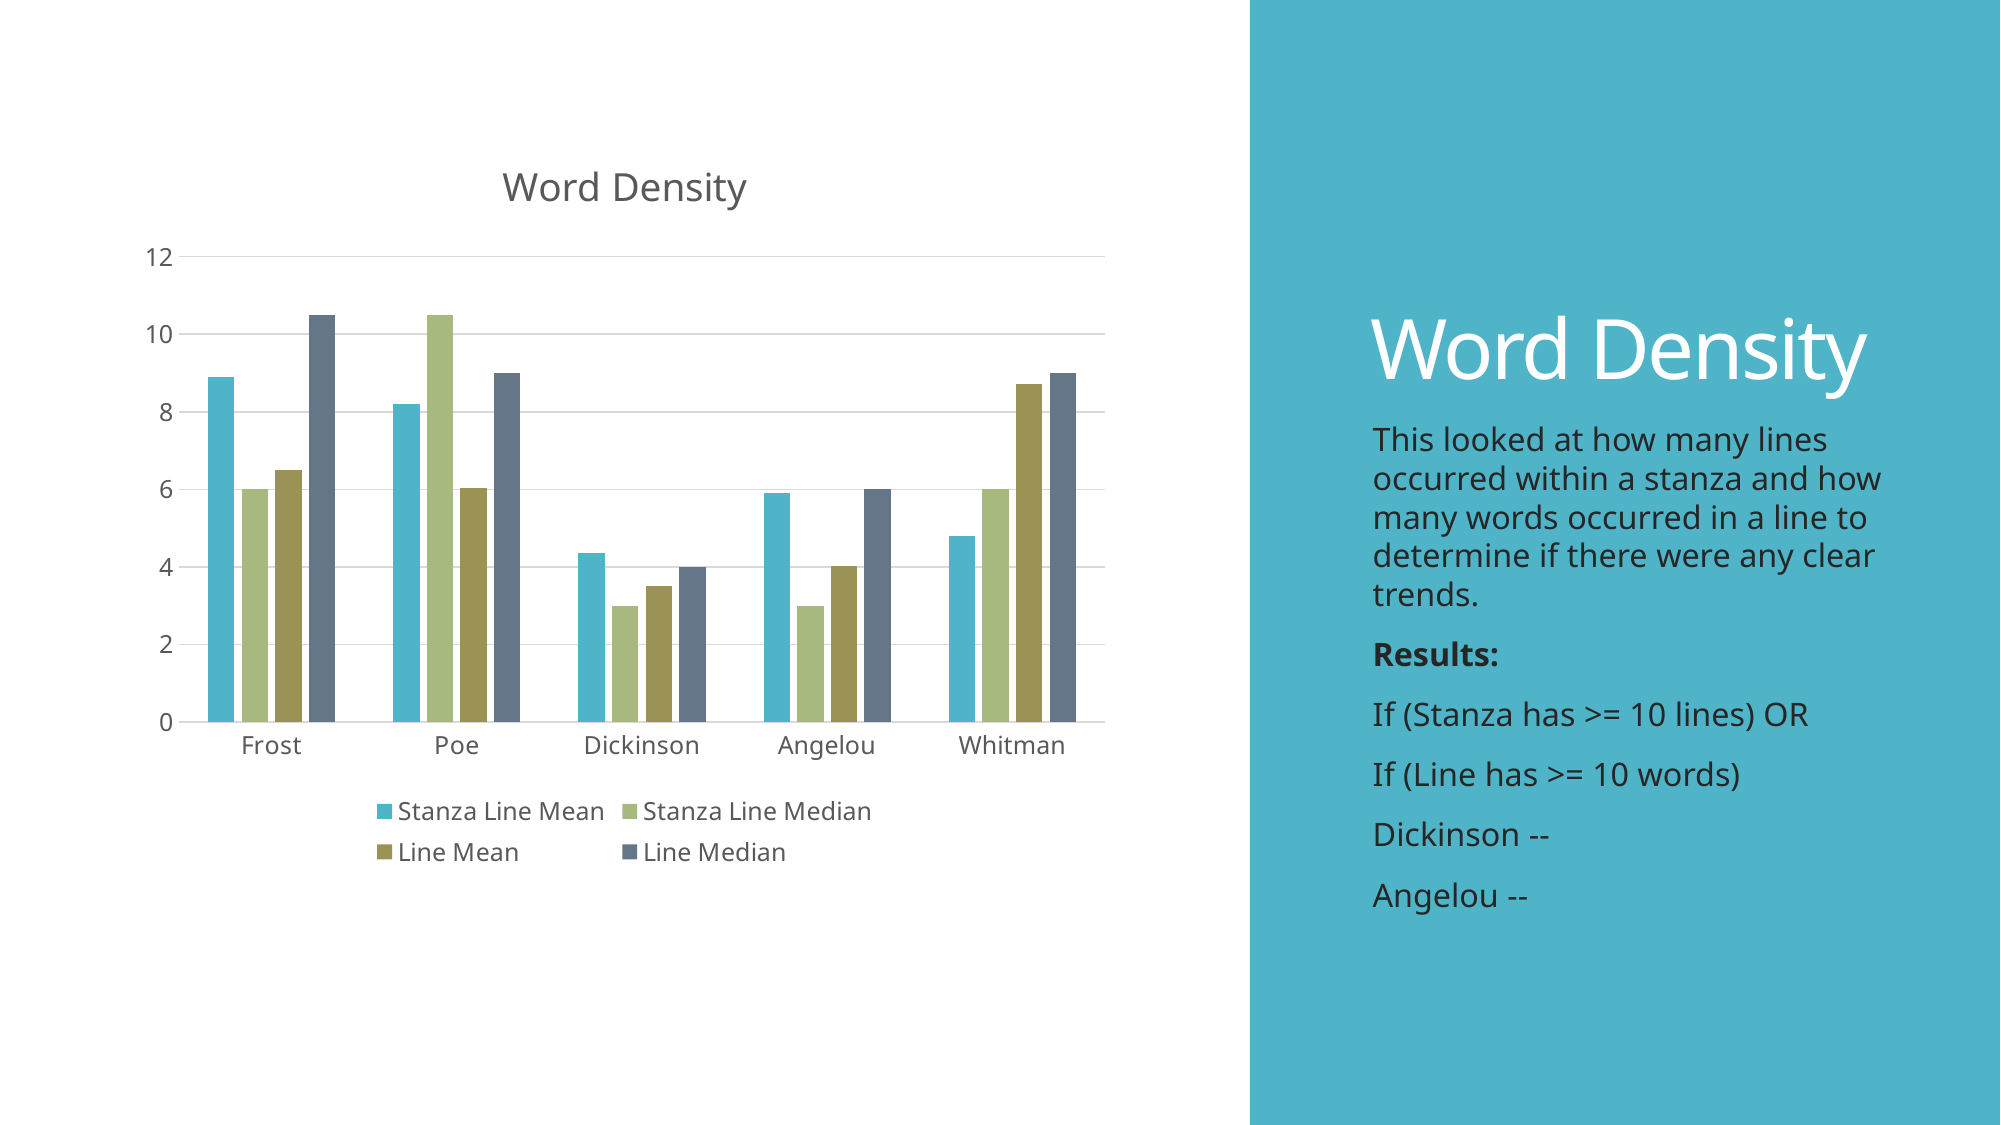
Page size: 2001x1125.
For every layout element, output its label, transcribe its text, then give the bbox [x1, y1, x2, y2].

title Word Density [1355, 88, 1911, 404]
list This looked at how many lines occurred within a stanza and how many words occurred in a line to determine if there were any clear trends. Results: If (Stanza has >= 10 lines) OR If (Line has >= 10 words) Dickinson -- Angelou -- [1357, 412, 1916, 925]
chart [124, 124, 1126, 876]
